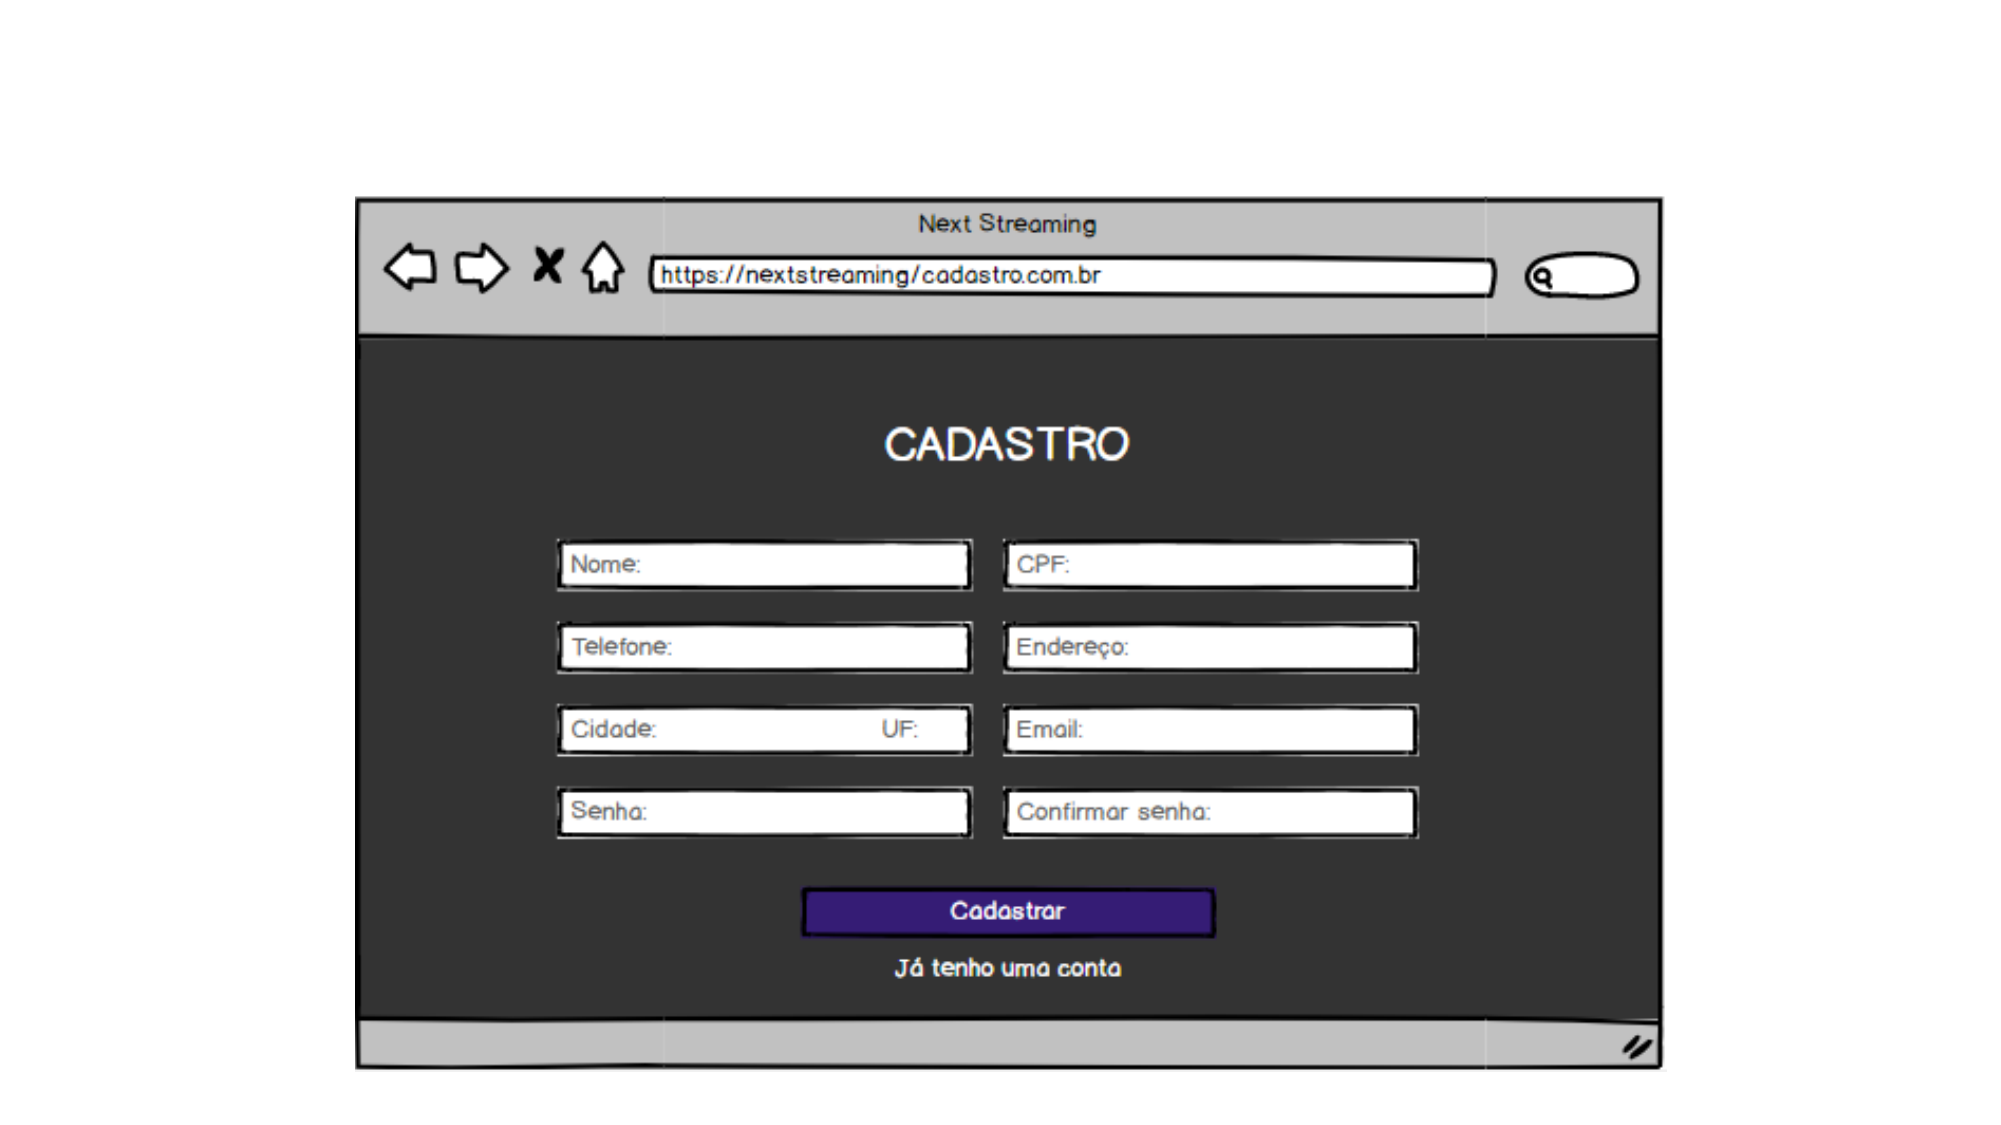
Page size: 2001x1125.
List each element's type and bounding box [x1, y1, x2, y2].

picture [355, 195, 1667, 1072]
